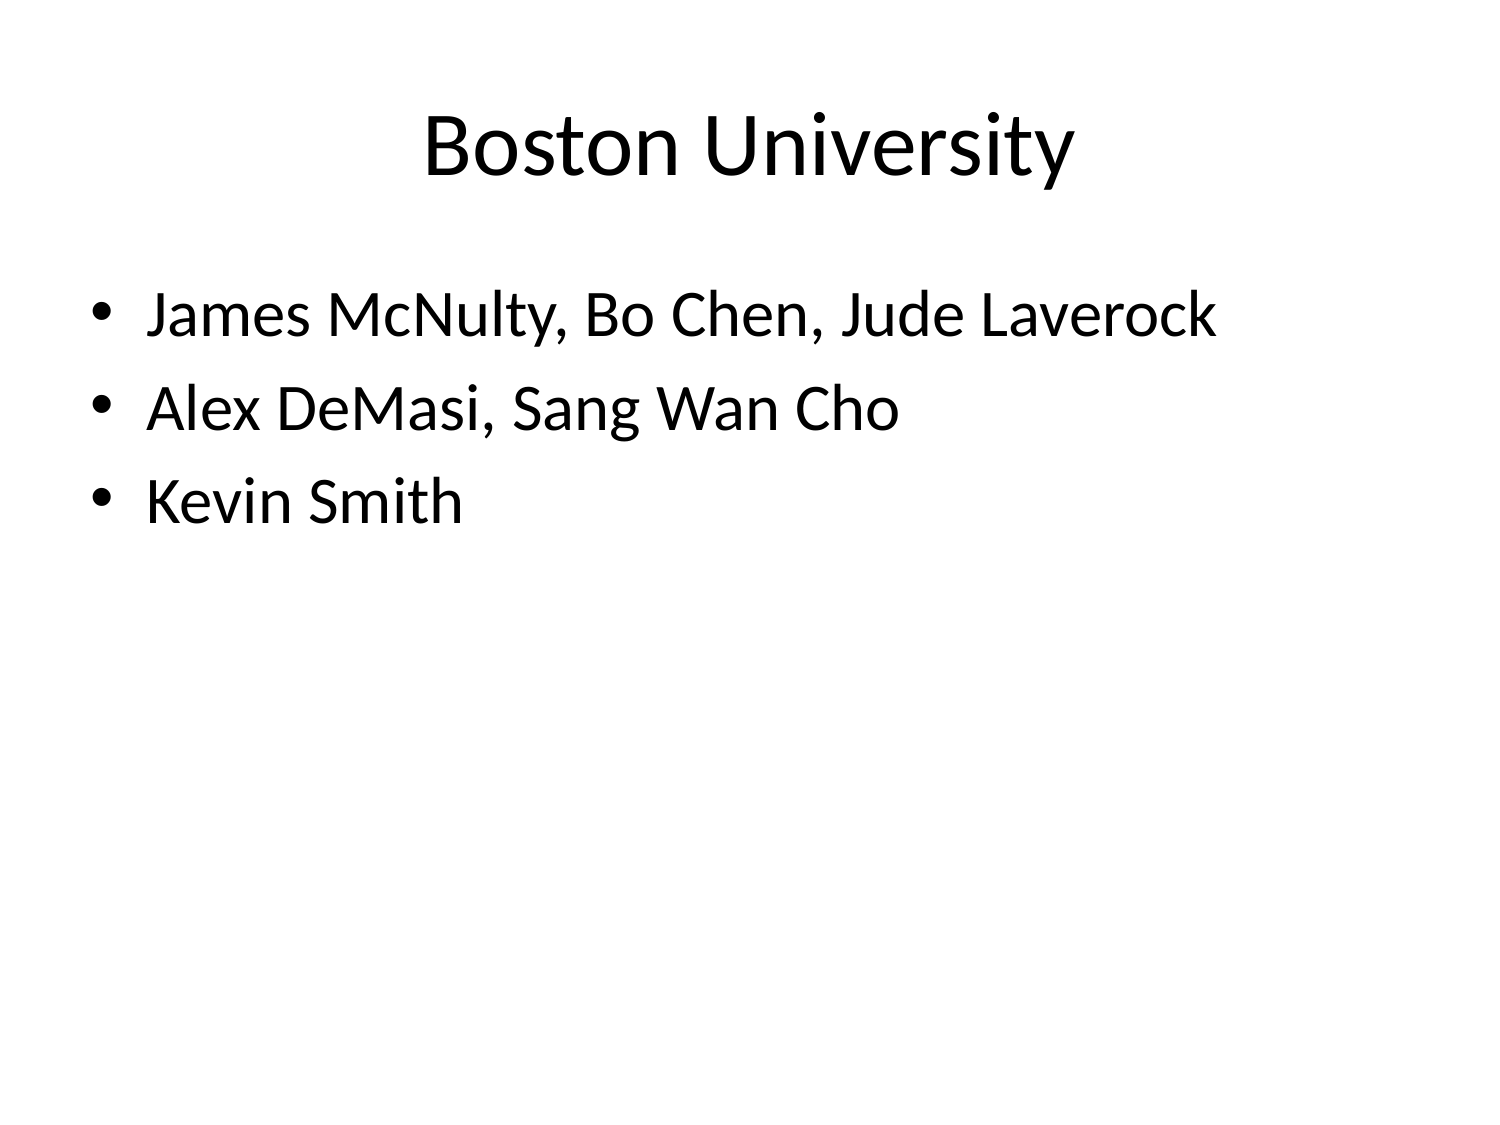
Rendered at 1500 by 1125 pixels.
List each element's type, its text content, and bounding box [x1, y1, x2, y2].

title Boston University [75, 45, 1425, 233]
list James McNulty, Bo Chen, Jude Laverock Alex DeMasi, Sang Wan Cho Kevin Smith [75, 262, 1425, 1005]
